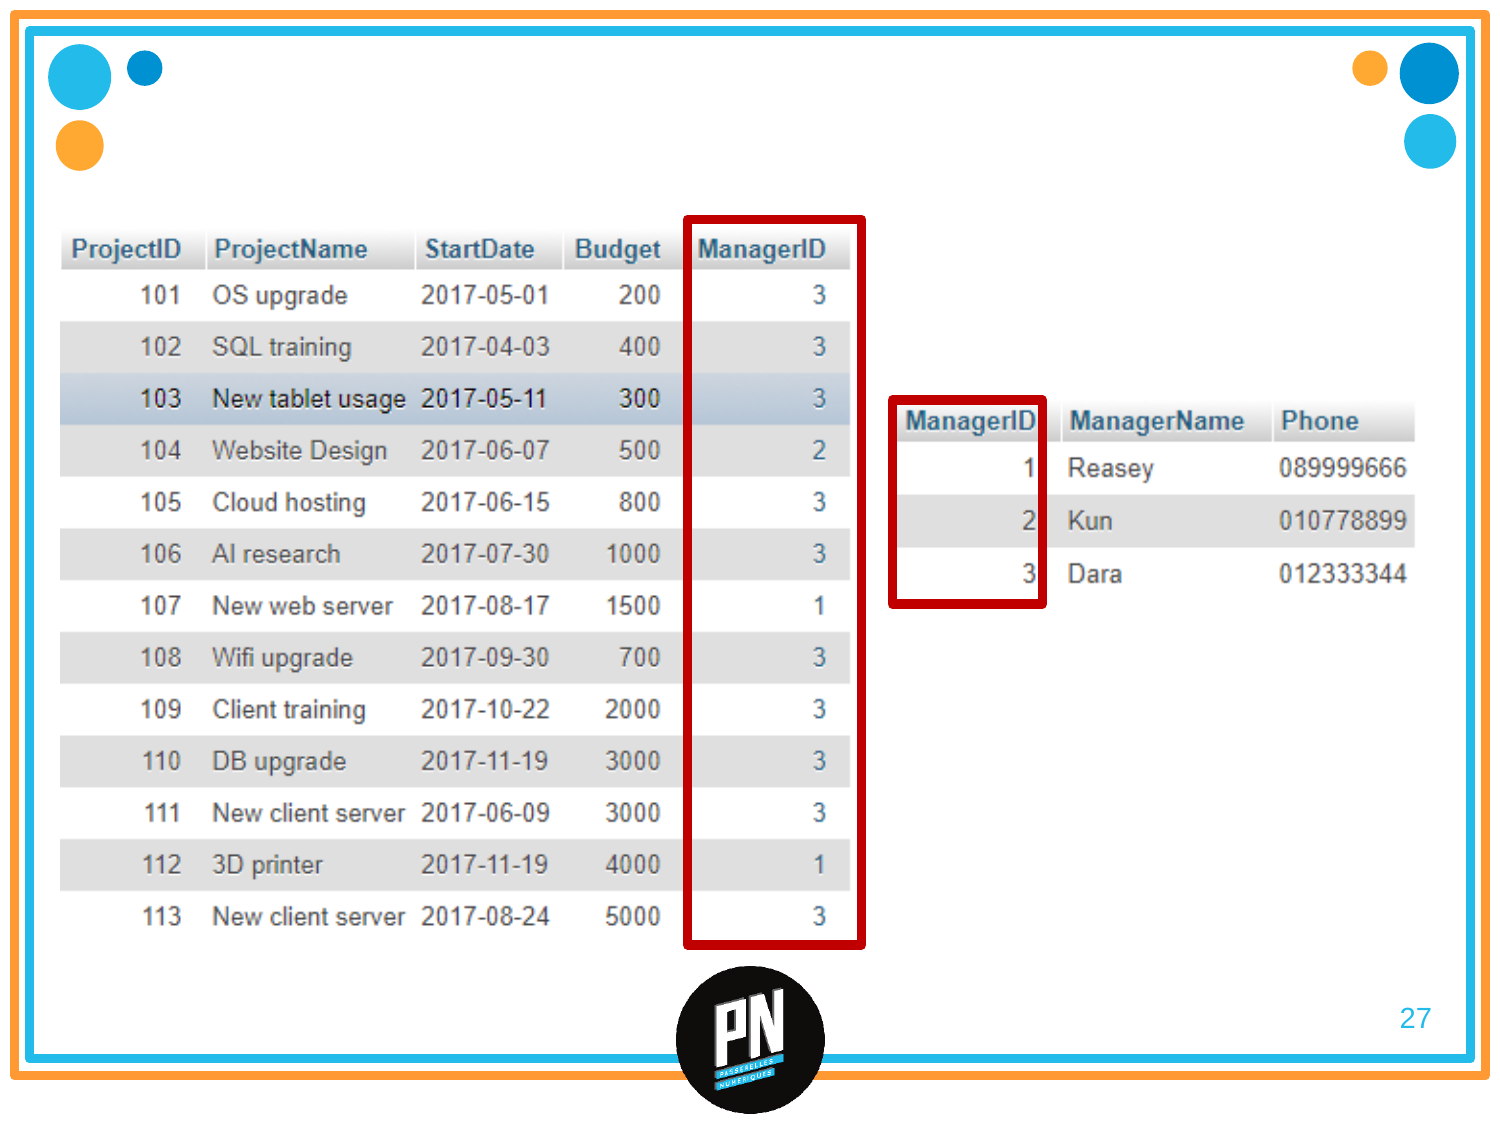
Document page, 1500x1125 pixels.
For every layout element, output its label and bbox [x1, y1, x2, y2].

text_box [685, 217, 864, 224]
picture [889, 399, 1425, 602]
picture [60, 222, 862, 946]
picture [674, 964, 826, 1115]
